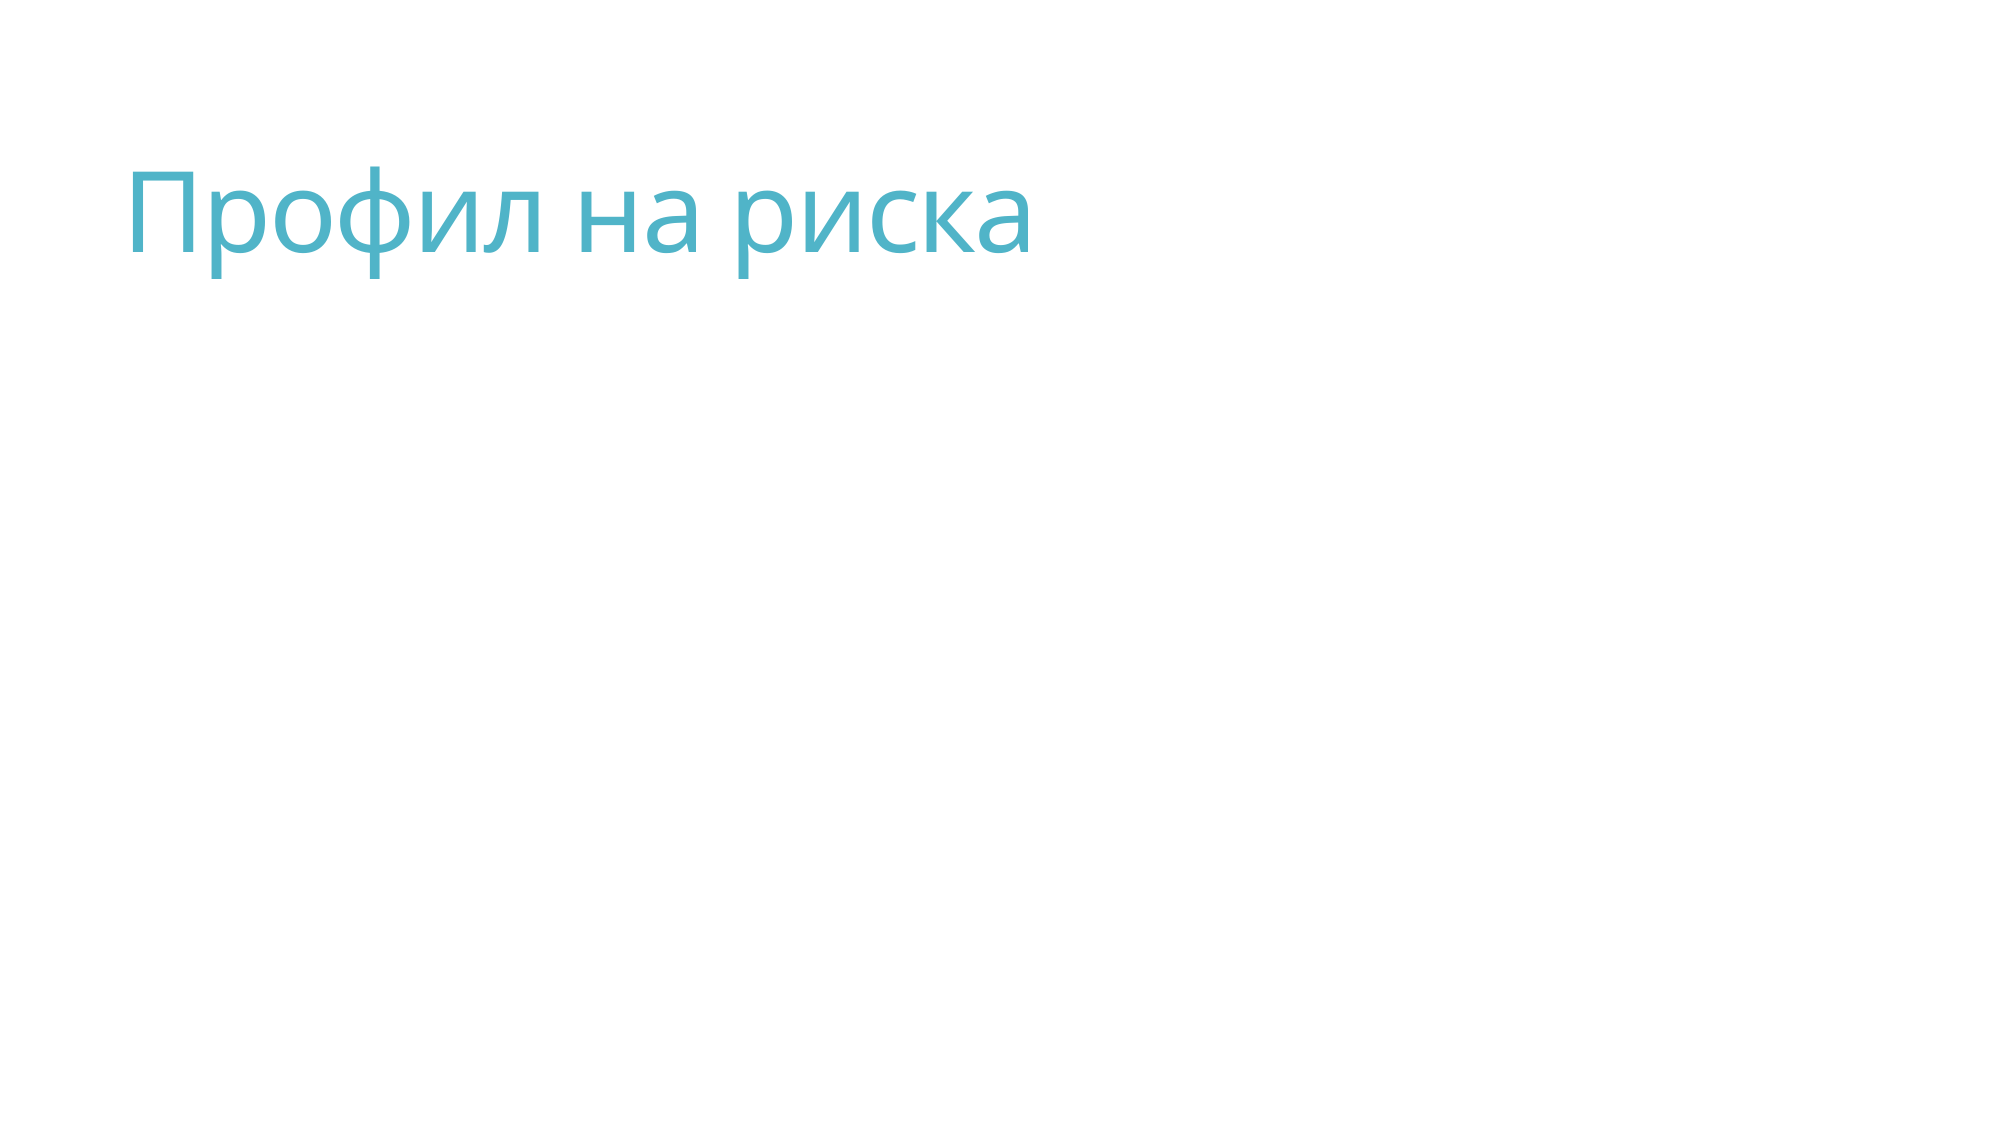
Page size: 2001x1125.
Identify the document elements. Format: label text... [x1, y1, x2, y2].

title Профил на риска [107, 81, 1875, 354]
